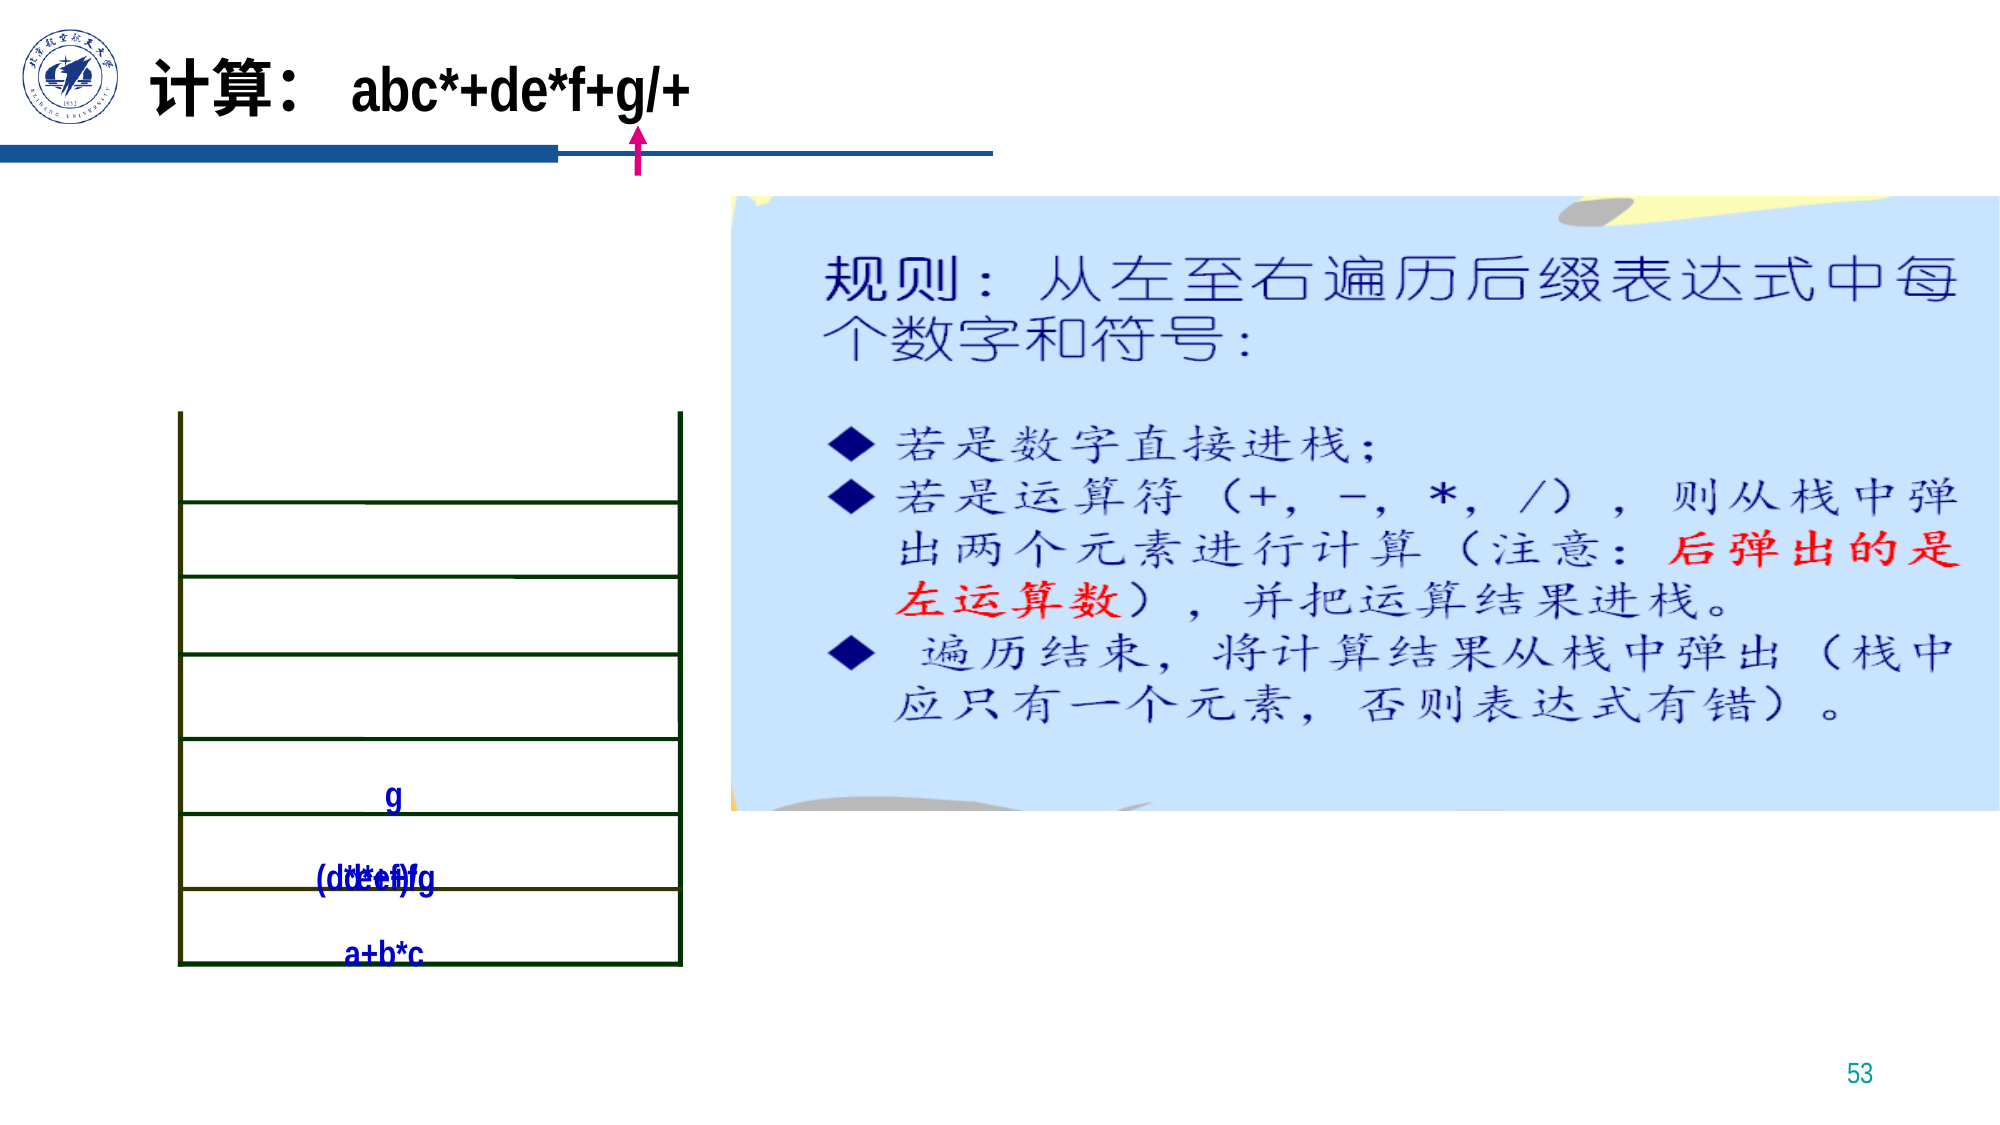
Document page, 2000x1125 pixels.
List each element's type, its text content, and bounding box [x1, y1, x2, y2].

text_box [129, 989, 1929, 1125]
text_box (d*e+f)/g [301, 810, 451, 905]
text_box g [370, 727, 419, 810]
text_box [631, 125, 645, 173]
picture [731, 196, 2000, 811]
text_box a+b*c [329, 905, 440, 982]
title 计算：abc*+de*f+g/+ [133, 0, 1934, 188]
picture [16, 23, 124, 130]
